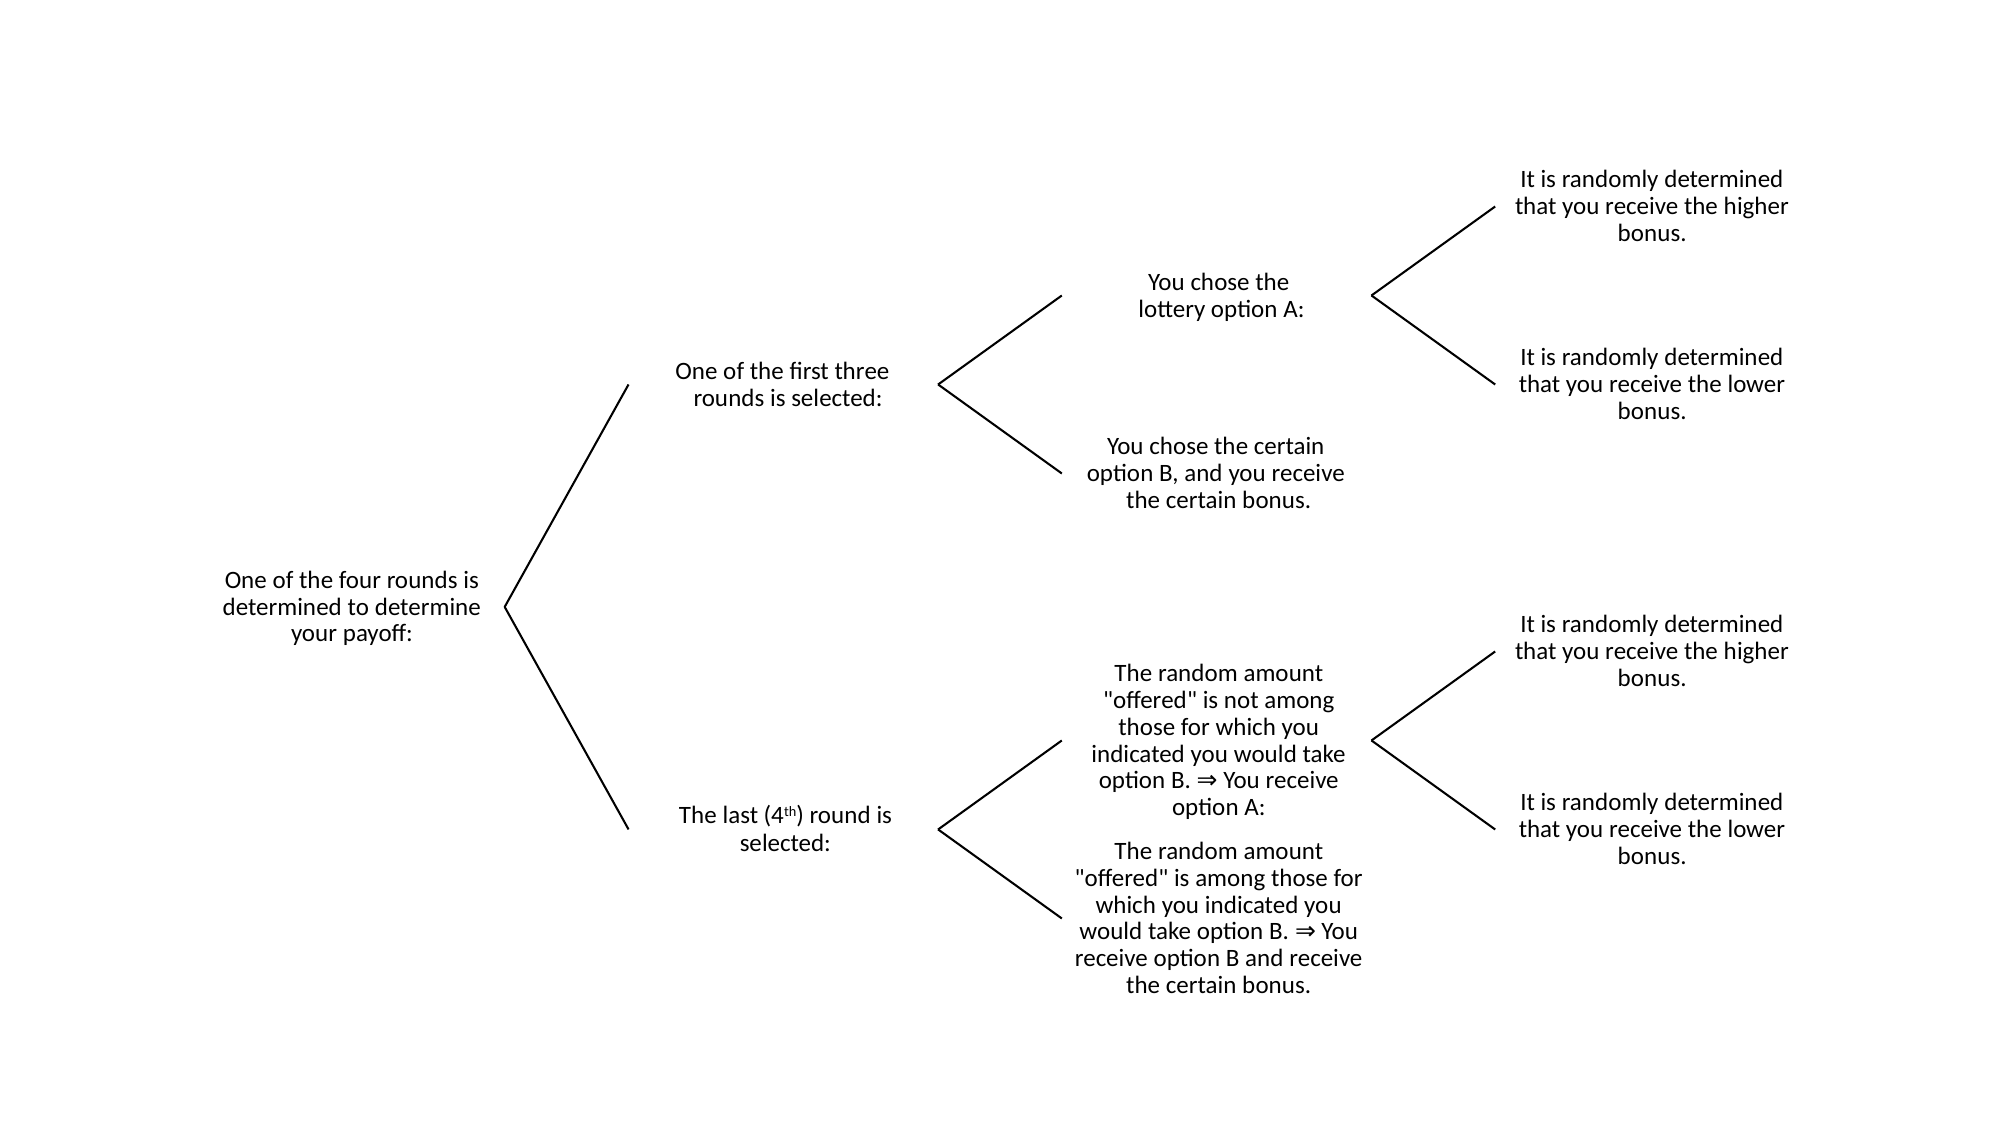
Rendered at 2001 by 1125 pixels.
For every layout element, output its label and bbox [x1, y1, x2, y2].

text_box [193, 24, 1807, 1101]
